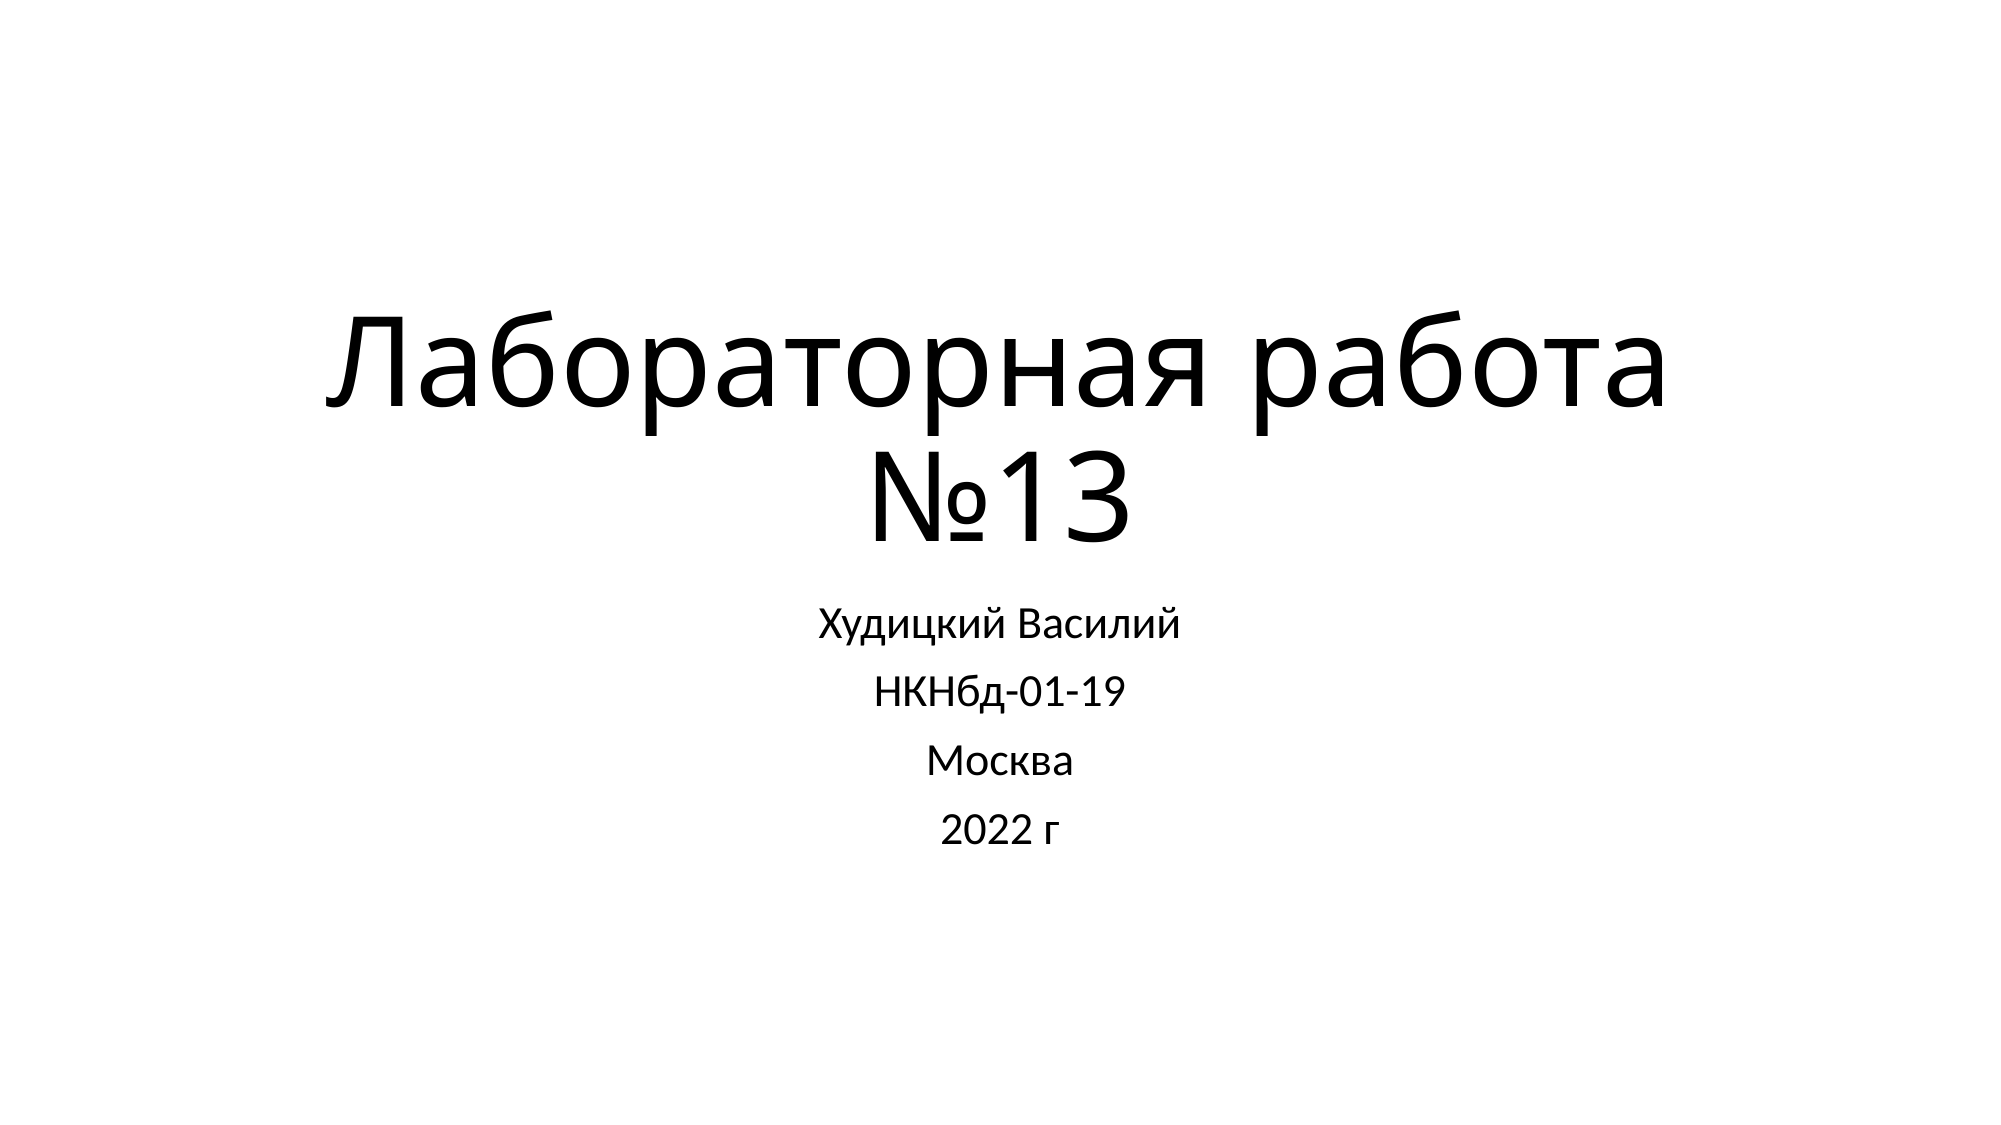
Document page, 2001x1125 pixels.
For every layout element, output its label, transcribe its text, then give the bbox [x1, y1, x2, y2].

title Лабораторная работа №13 [249, 184, 1750, 576]
subtitle Худицкий Василий НКНбд-01-19 Москва 2022 г [249, 590, 1750, 863]
